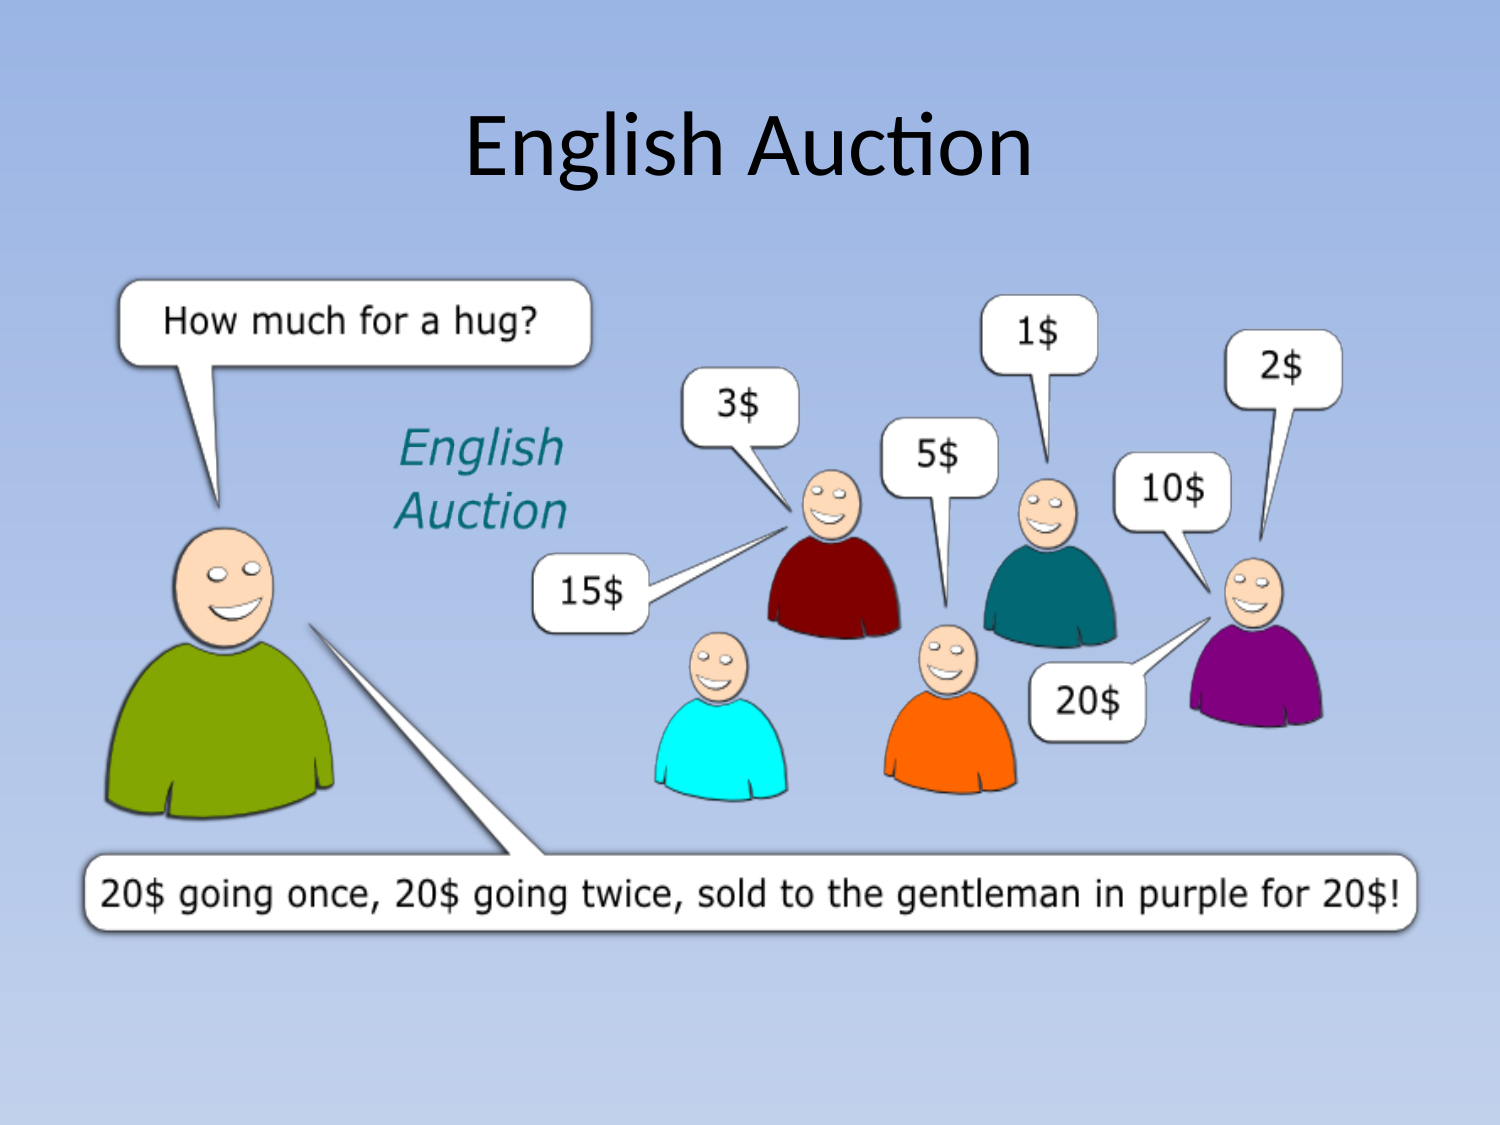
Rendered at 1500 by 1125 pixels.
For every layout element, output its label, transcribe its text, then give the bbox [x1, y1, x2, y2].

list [74, 274, 1426, 942]
title English Auction [75, 45, 1425, 233]
